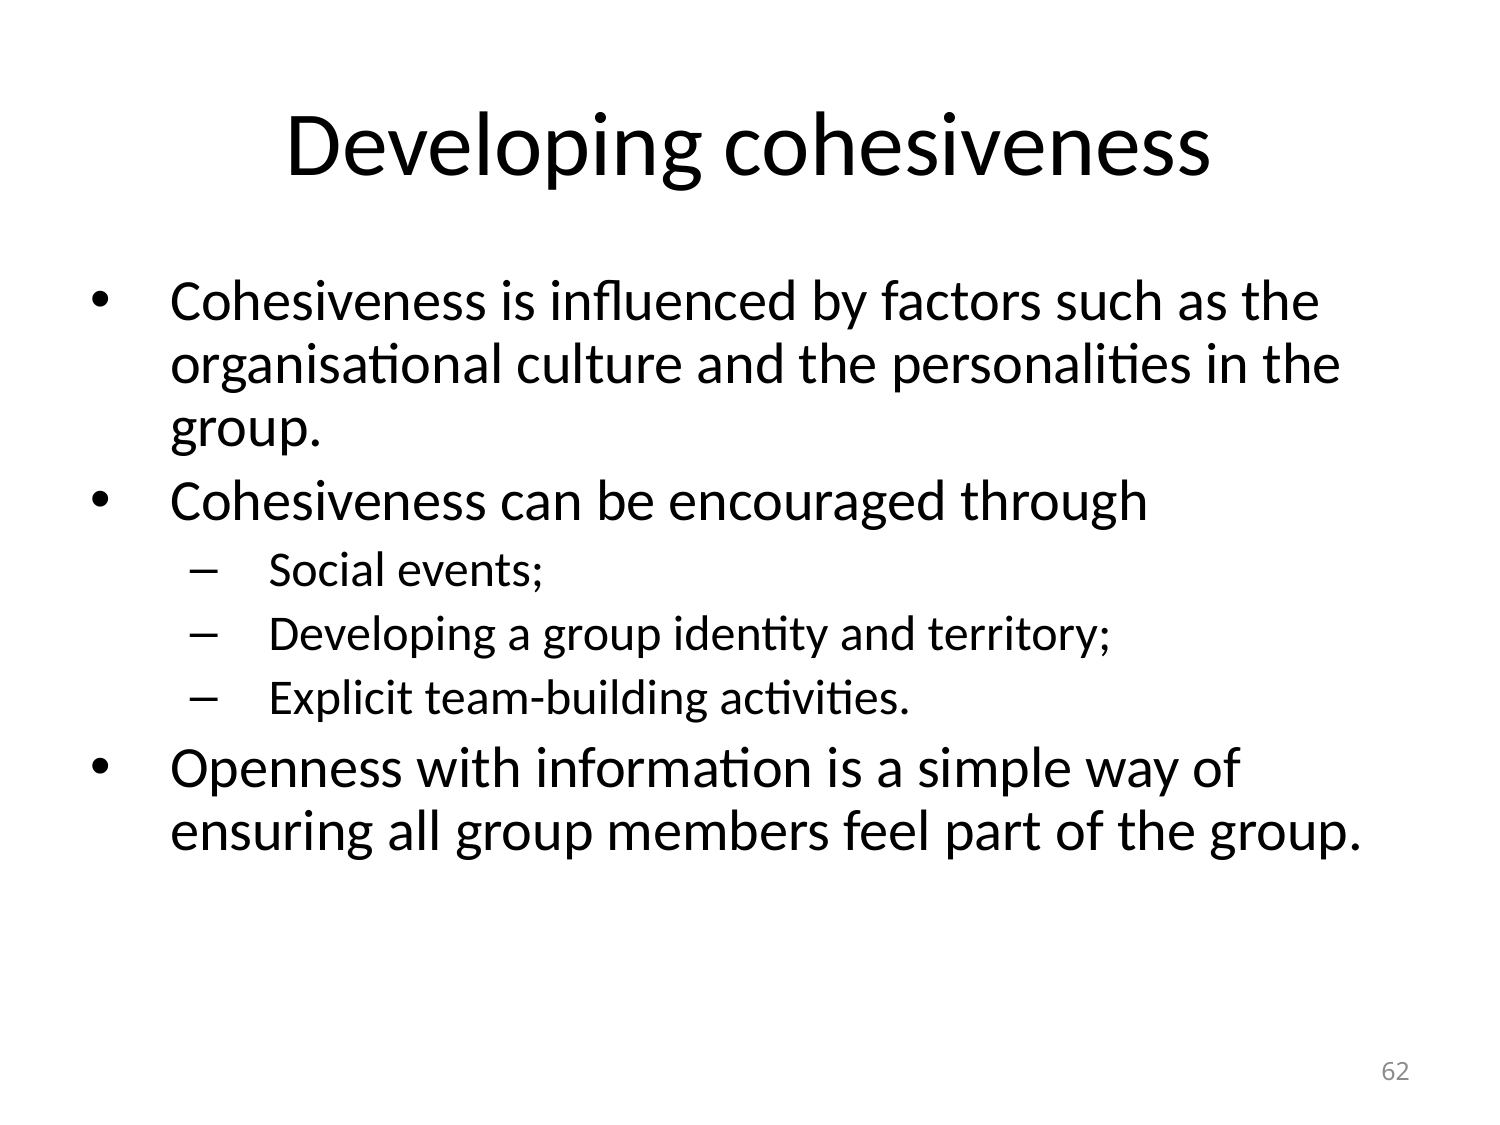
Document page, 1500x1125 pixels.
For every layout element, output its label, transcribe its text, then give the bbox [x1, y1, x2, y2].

slide_number 62 [1074, 1042, 1425, 1103]
list Cohesiveness is influenced by factors such as the organisational culture and the personalities in the group. Cohesiveness can be encouraged through Social events; Developing a group identity and territory; Explicit team-building activities. Openness with information is a simple way of ensuring all group members feel part of the group. [75, 262, 1425, 1005]
title Developing cohesiveness [75, 45, 1425, 233]
